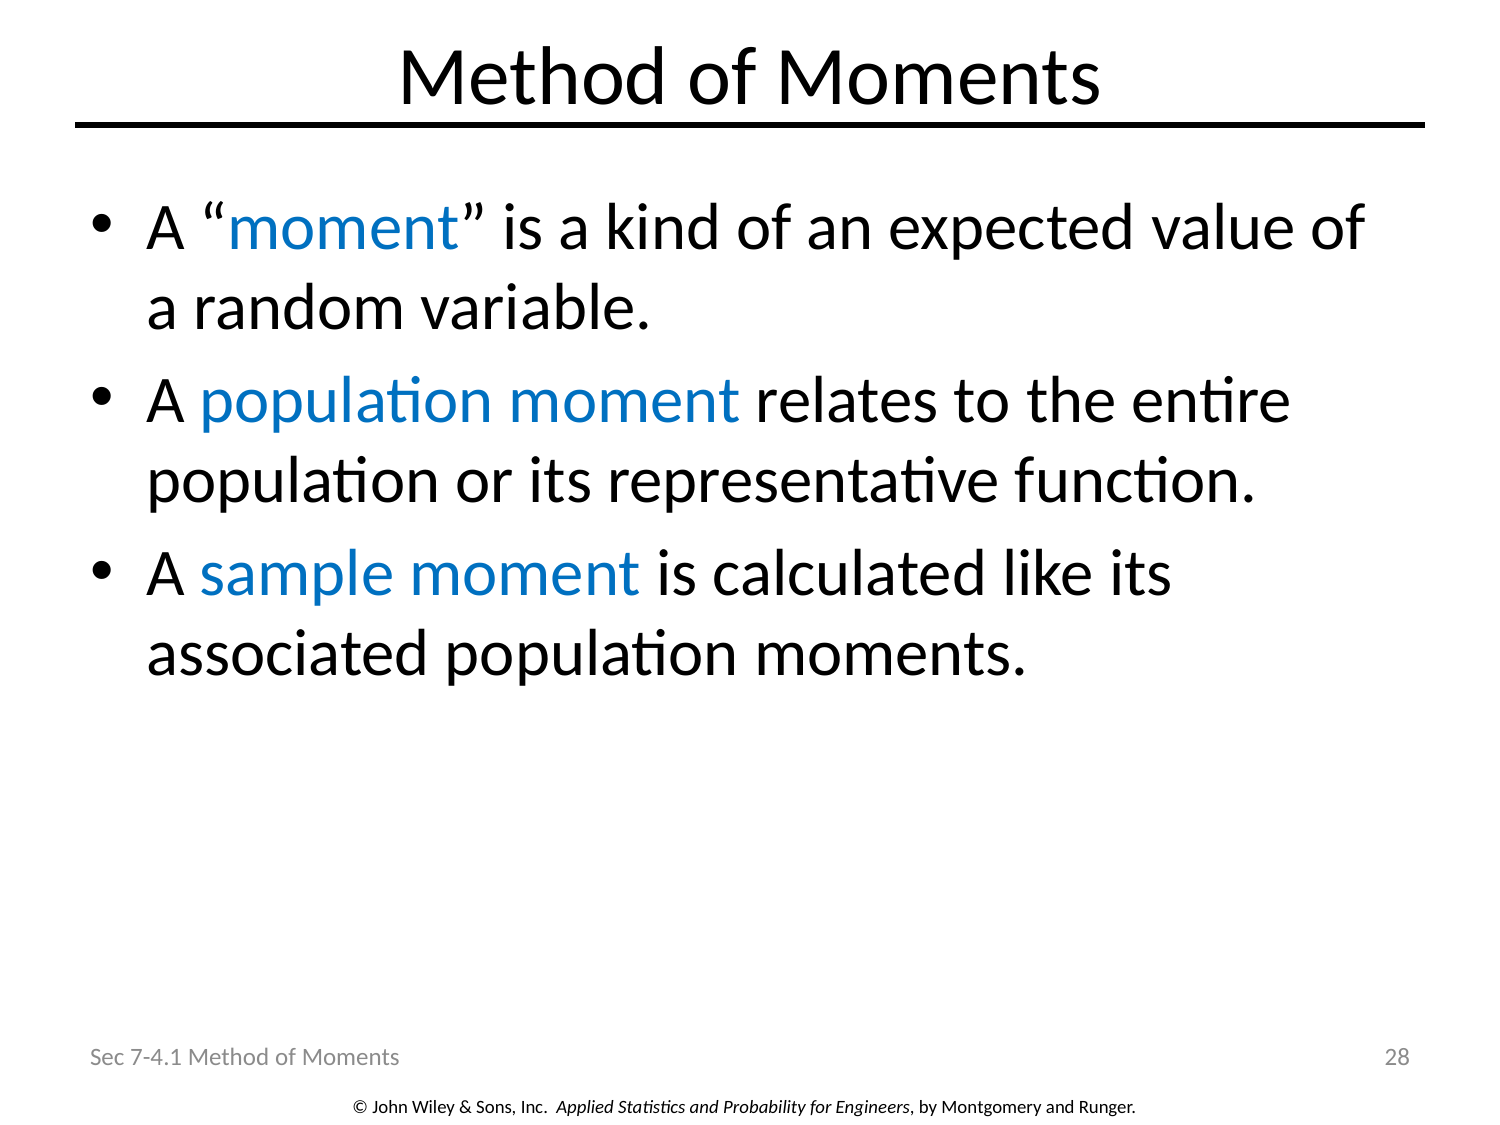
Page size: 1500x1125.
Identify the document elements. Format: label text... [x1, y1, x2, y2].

footer Sec 7-4.1 Method of Moments [75, 1025, 888, 1085]
slide_number 28 [1250, 1025, 1425, 1085]
title Method of Moments [75, 0, 1425, 143]
list A “moment” is a kind of an expected value of a random variable. A population moment relates to the entire population or its representative function. A sample moment is calculated like its associated population moments. [75, 174, 1425, 988]
